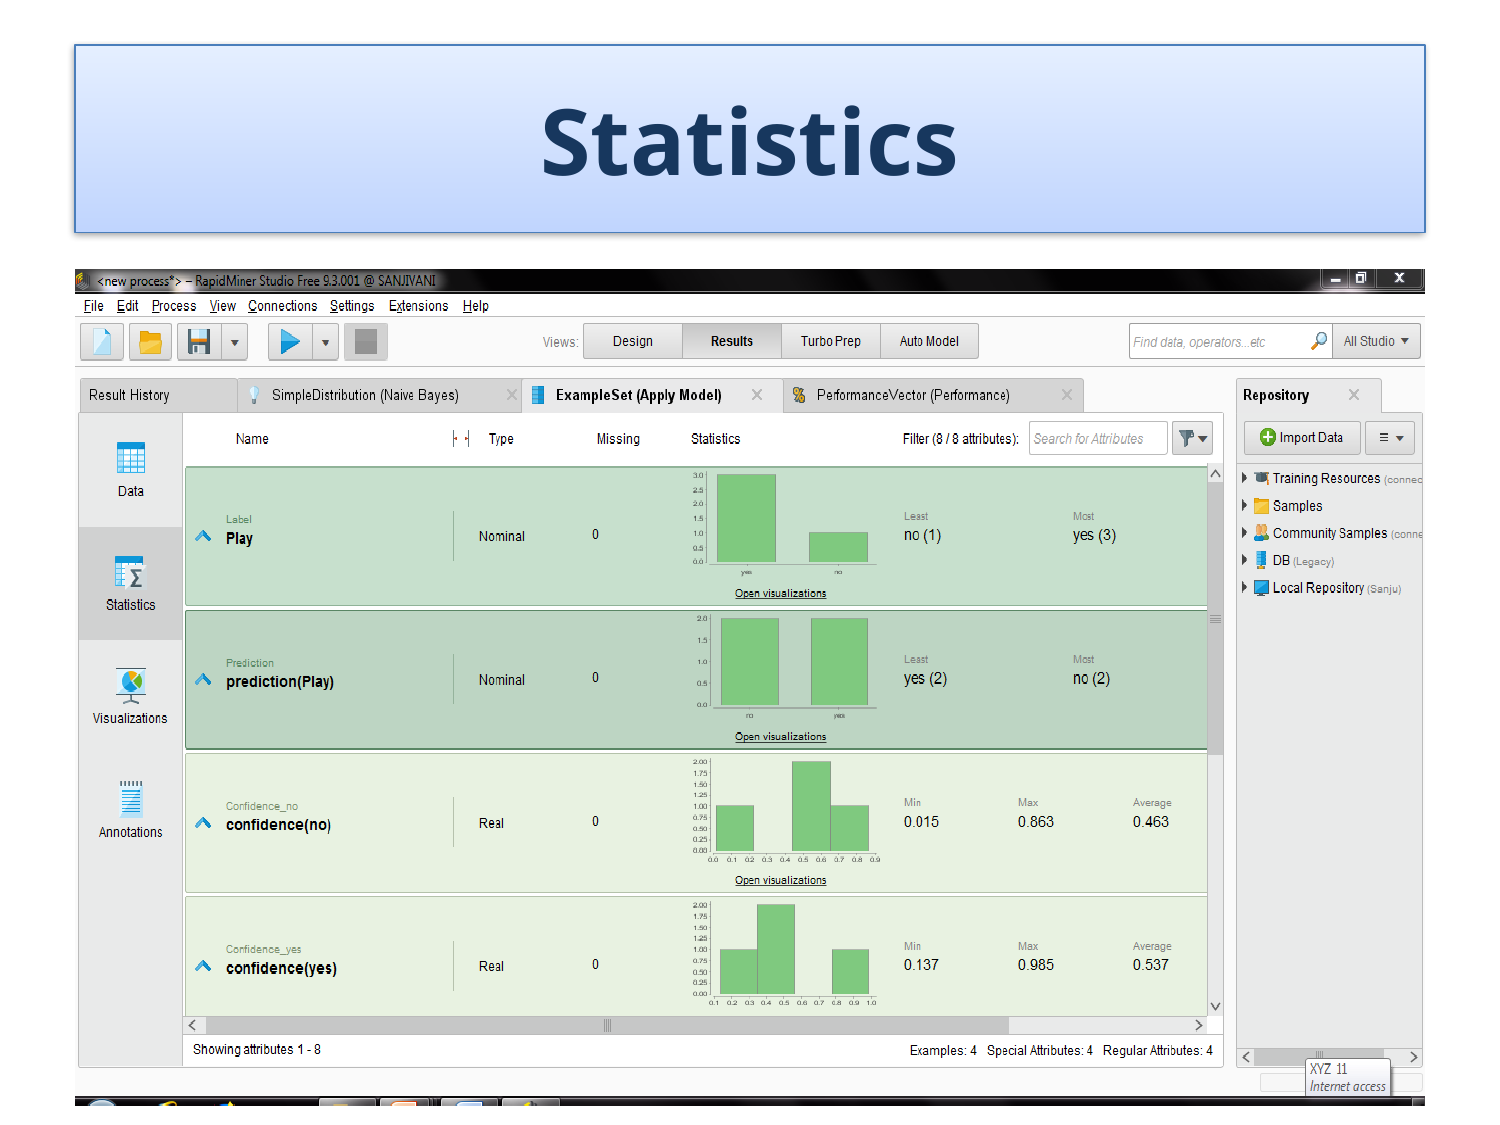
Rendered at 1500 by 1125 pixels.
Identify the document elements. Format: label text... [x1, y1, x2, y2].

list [74, 269, 1426, 1107]
title Statistics [74, 44, 1426, 233]
